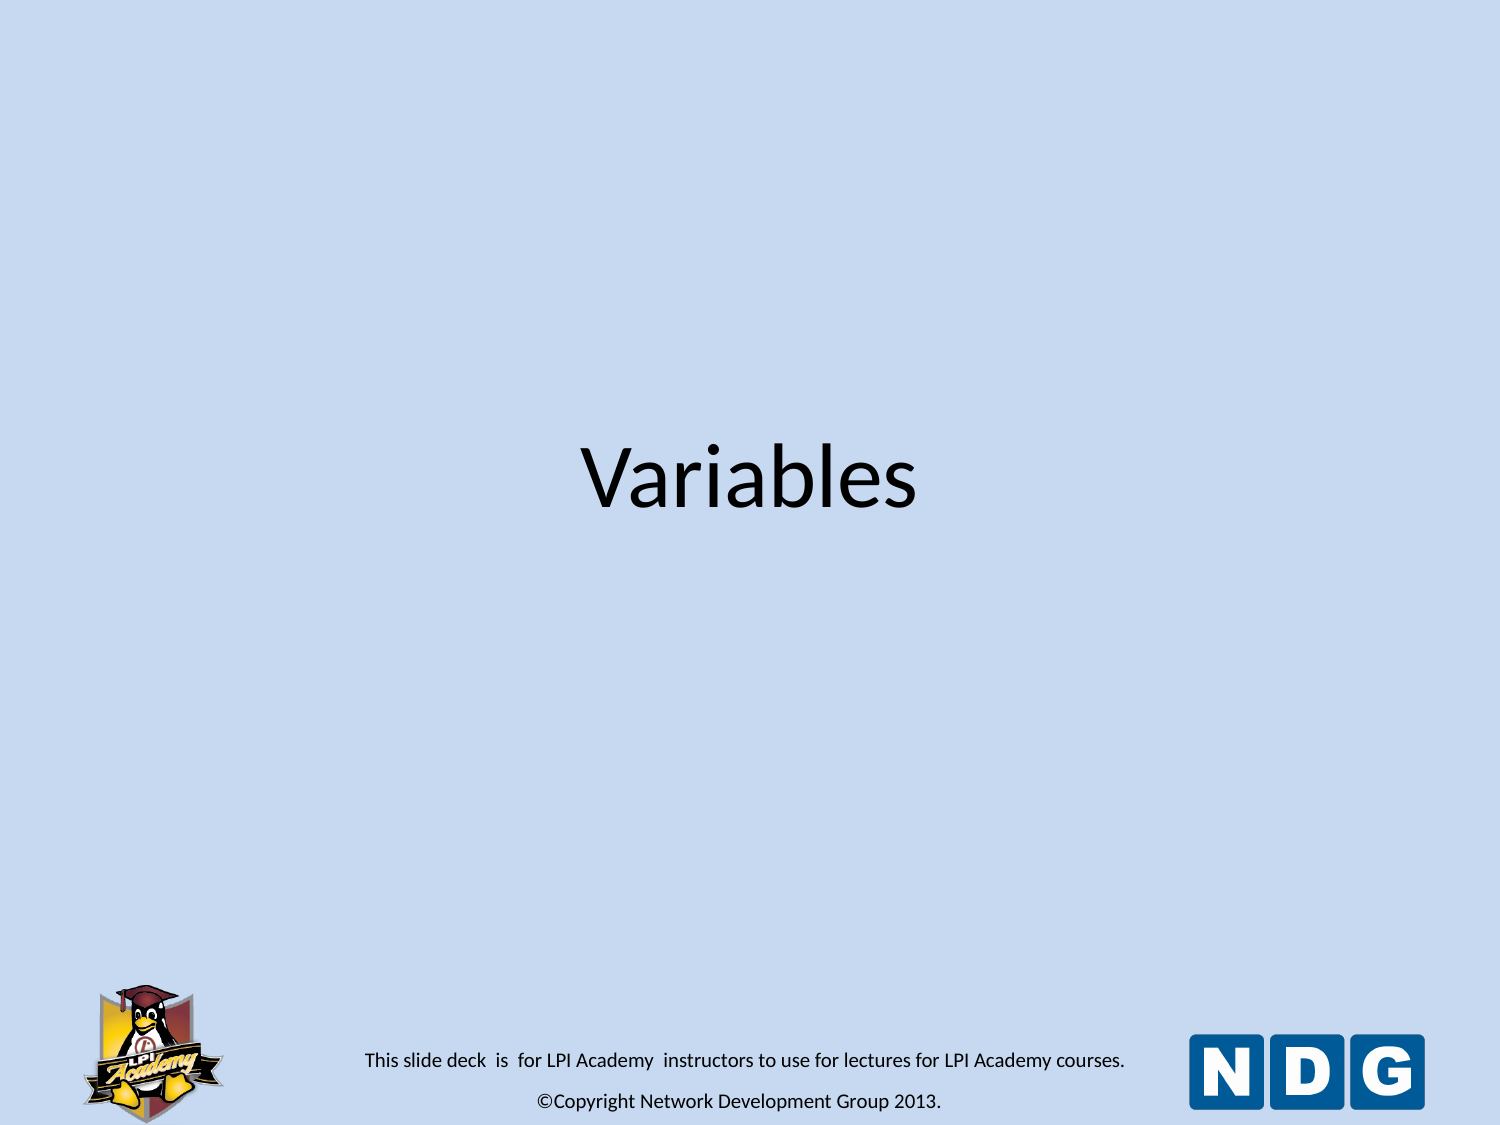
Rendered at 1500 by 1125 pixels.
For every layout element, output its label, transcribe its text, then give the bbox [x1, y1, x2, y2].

picture [1189, 1034, 1425, 1110]
picture [75, 975, 229, 1125]
title Variables [112, 350, 1388, 592]
